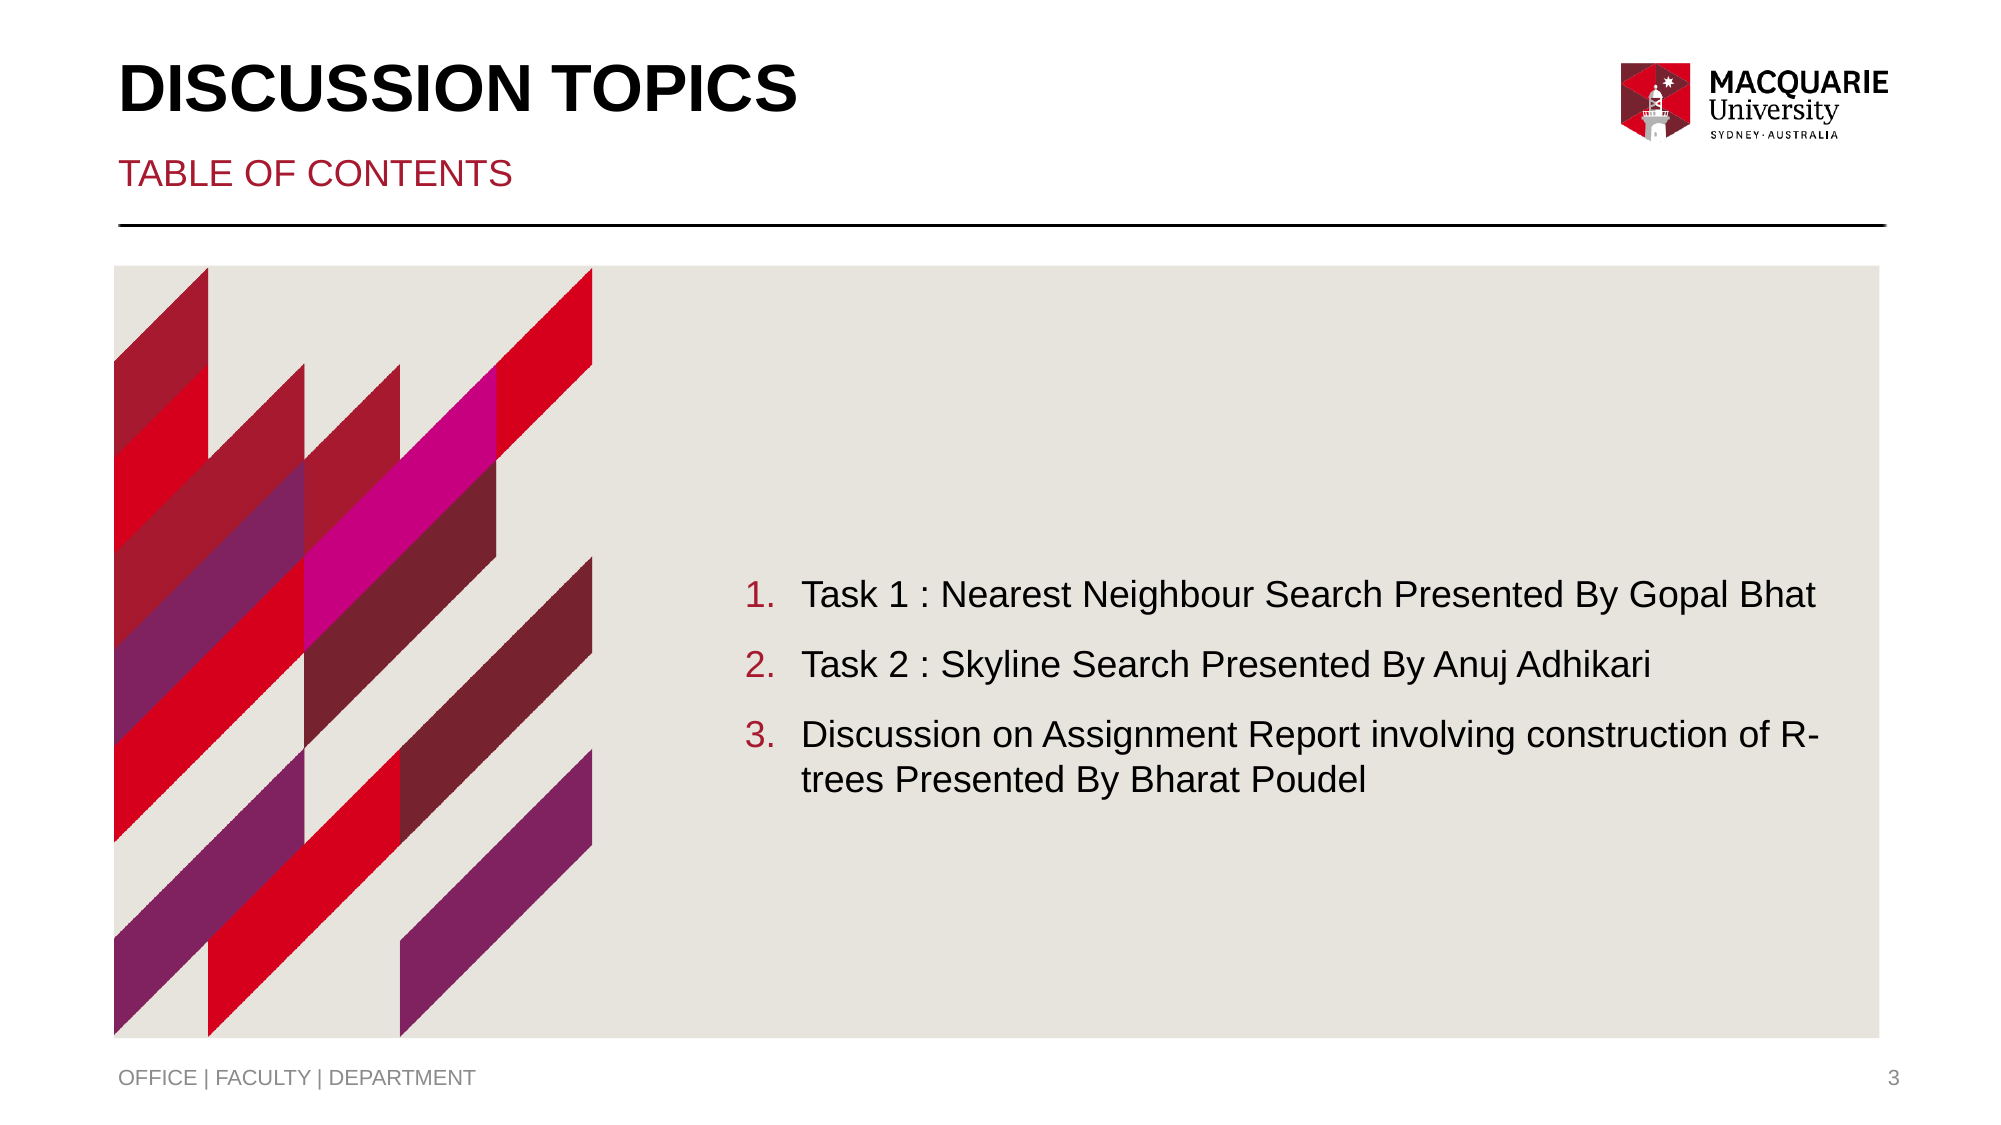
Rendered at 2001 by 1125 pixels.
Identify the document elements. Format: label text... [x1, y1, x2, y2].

title DISCUSSION TOPICS [118, 45, 1506, 149]
slide_number 3 [1433, 1046, 1900, 1107]
footer OFFICE | FACULTY | DEPARTMENT [118, 1046, 1001, 1107]
text_box [615, 265, 1880, 1039]
text_box Task 1 : Nearest Neighbour Search Presented By Gopal Bhat Task 2 : Skyline Search Presented By Anuj Adhikari Discussion on Assignment Report involving construction of R-trees Presented By Bharat Poudel [730, 562, 1841, 1009]
picture [113, 245, 612, 1060]
list Table of contents [118, 149, 1520, 222]
